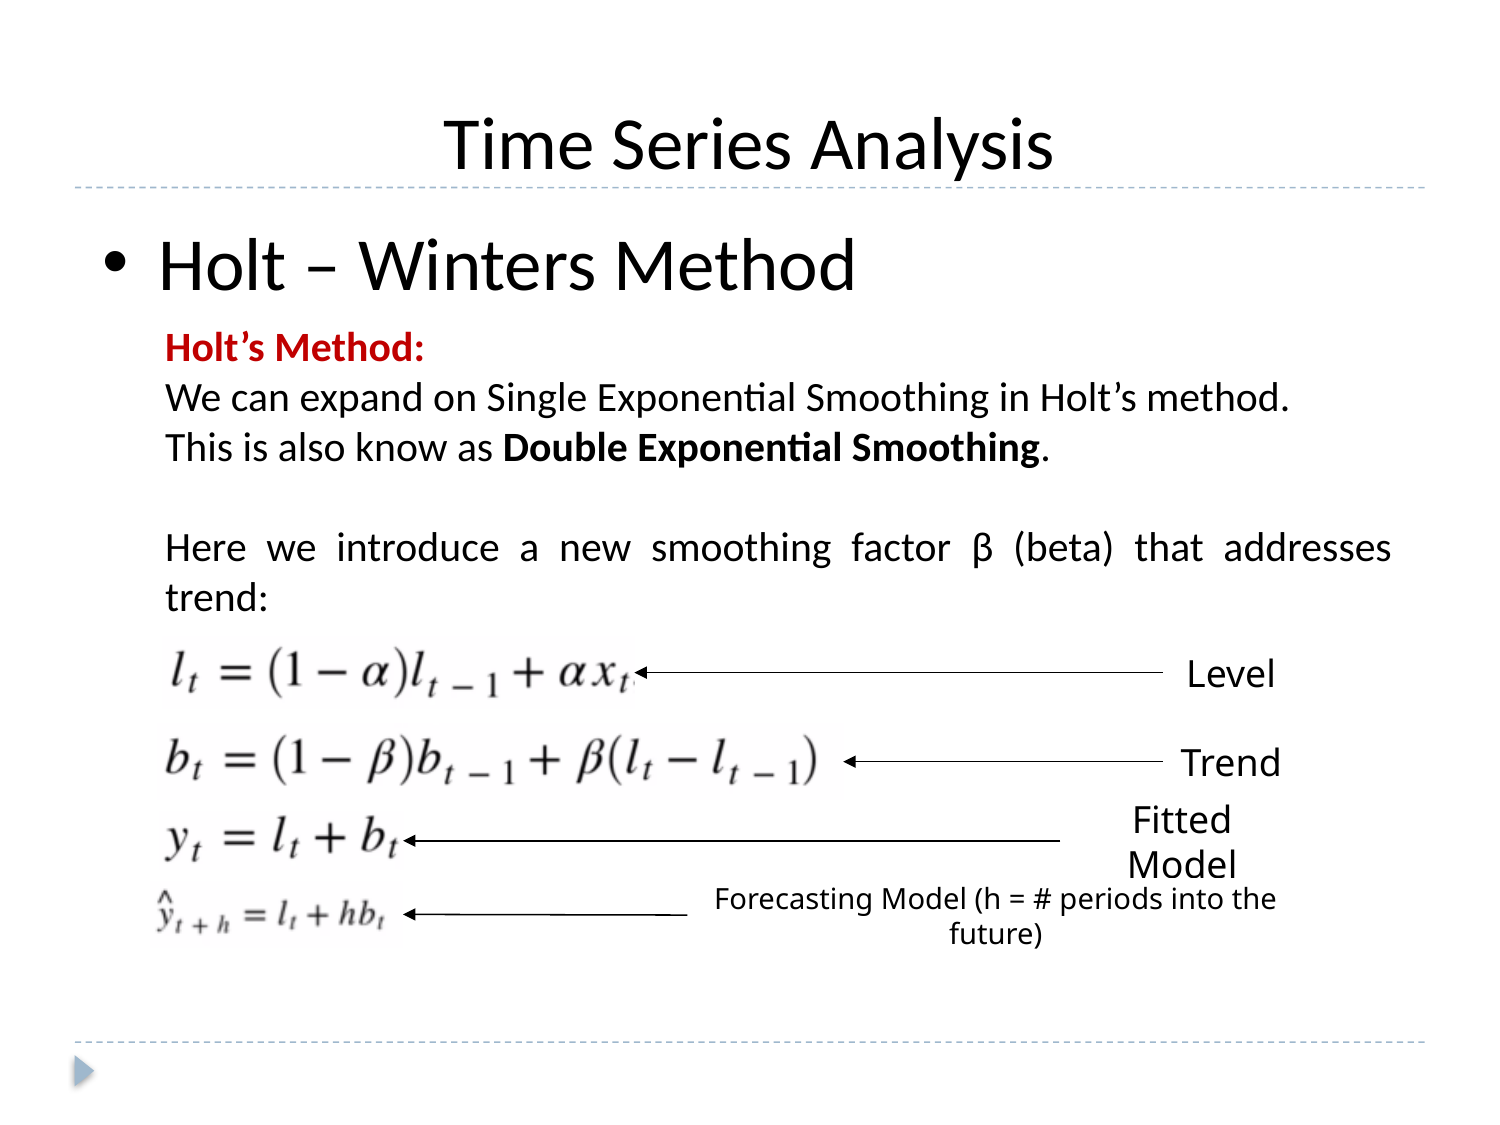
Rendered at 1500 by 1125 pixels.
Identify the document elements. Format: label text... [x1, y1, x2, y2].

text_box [150, 636, 1305, 952]
text_box Time Series Analysis [429, 87, 1071, 193]
text_box Holt – Winters Method [87, 207, 1413, 313]
text_box Holt’s Method: We can expand on Single Exponential Smoothing in Holt’s method. This is also know as Double Exponential Smoothing. Here we introduce a new smoothing factor β (beta) that addresses trend: [150, 312, 1407, 628]
